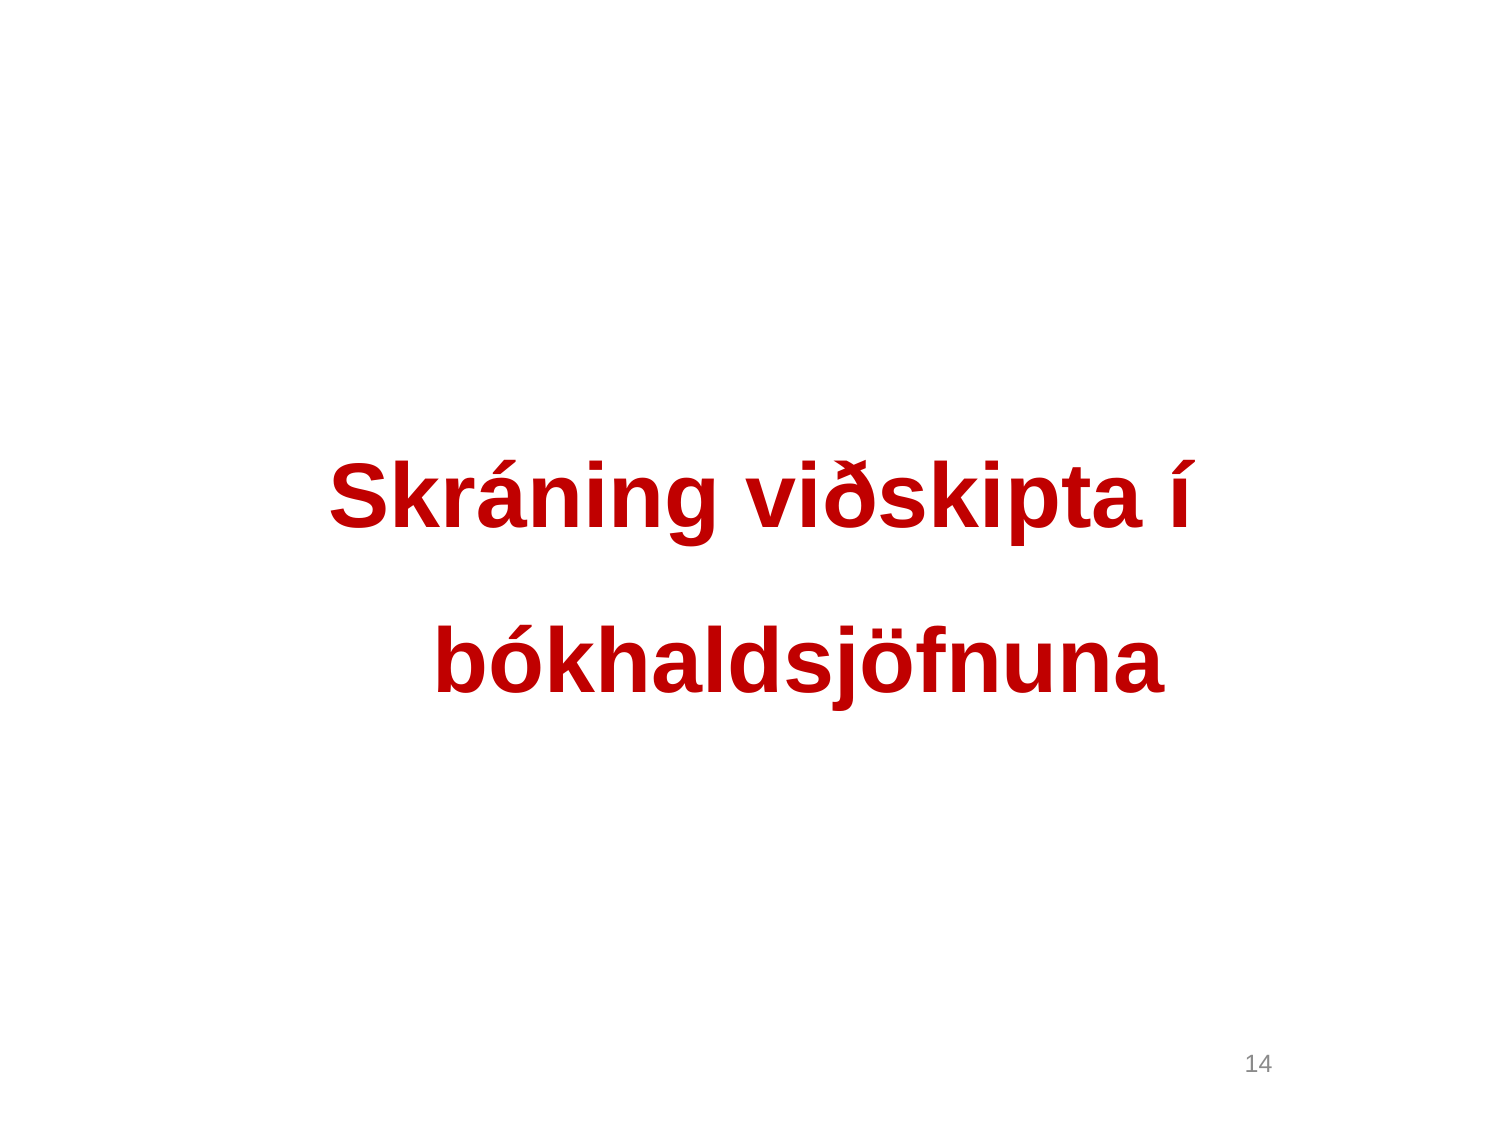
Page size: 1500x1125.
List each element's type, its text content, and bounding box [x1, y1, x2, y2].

slide_number 14 [975, 1025, 1288, 1100]
text_box Skráning viðskipta í bókhaldsjöfnuna [123, 373, 1400, 719]
